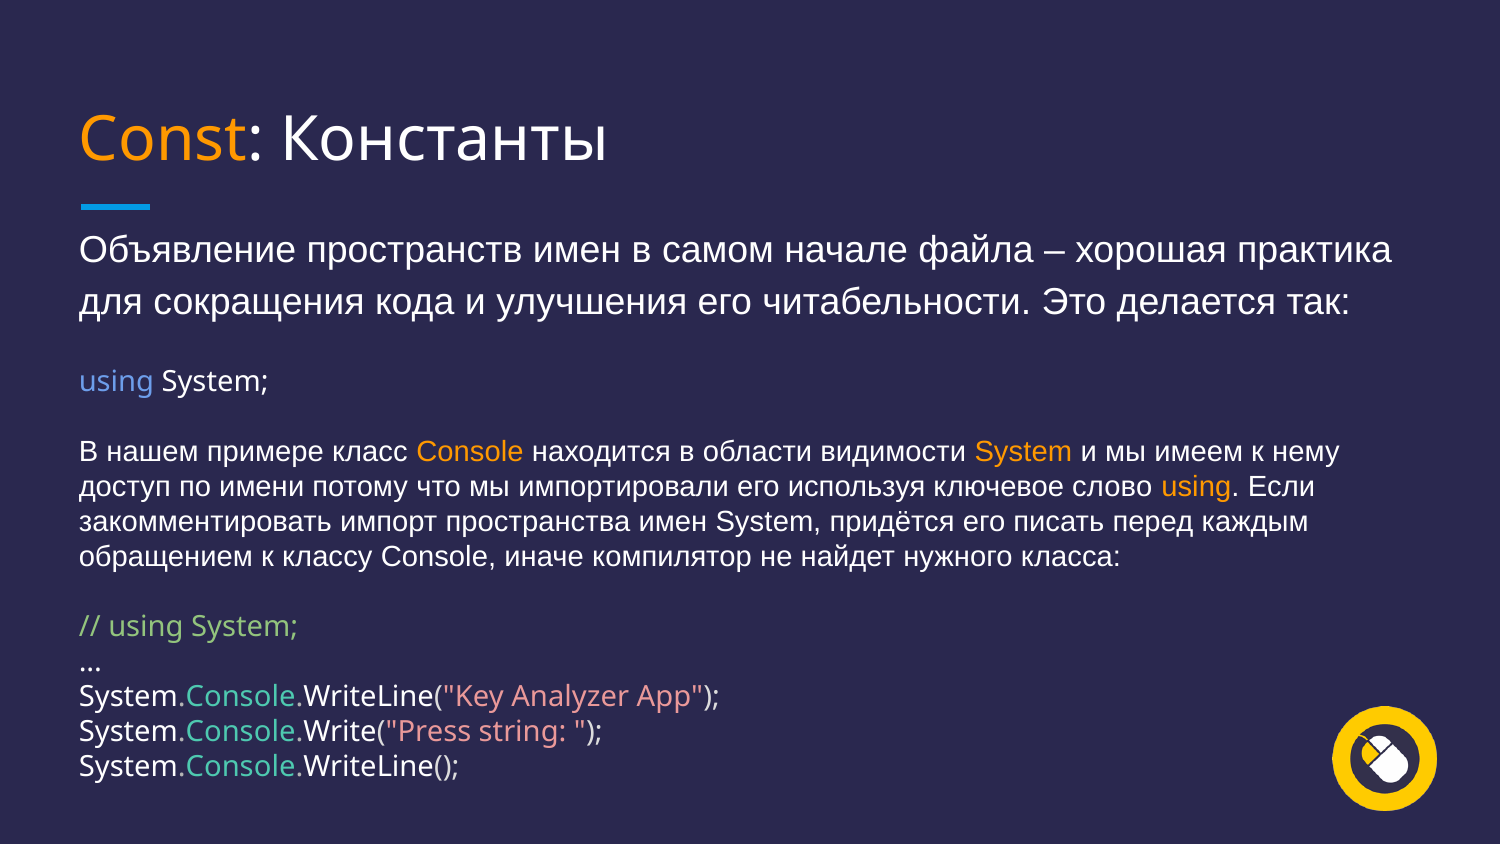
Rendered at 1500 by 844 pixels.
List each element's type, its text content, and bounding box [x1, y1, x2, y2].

list Объявление пространств имен в самом начале файла – хорошая практика для сокращения кода и улучшения его читабельности. Это делается так: using System; В нашем примере класс Console находится в области видимости System и мы имеем к нему доступ по имени потому что мы импортировали его используя ключевое слово using. Если закомментировать импорт пространства имен System, придётся его писать перед каждым обращением к классу Console, иначе компилятор не найдет нужного класса: // using System; ... System.Console.WriteLine("Key Analyzer App"); System.Console.Write("Press string: "); System.Console.WriteLine(); [63, 203, 1437, 844]
title Const: Константы [63, 75, 1437, 188]
picture [1332, 706, 1437, 811]
